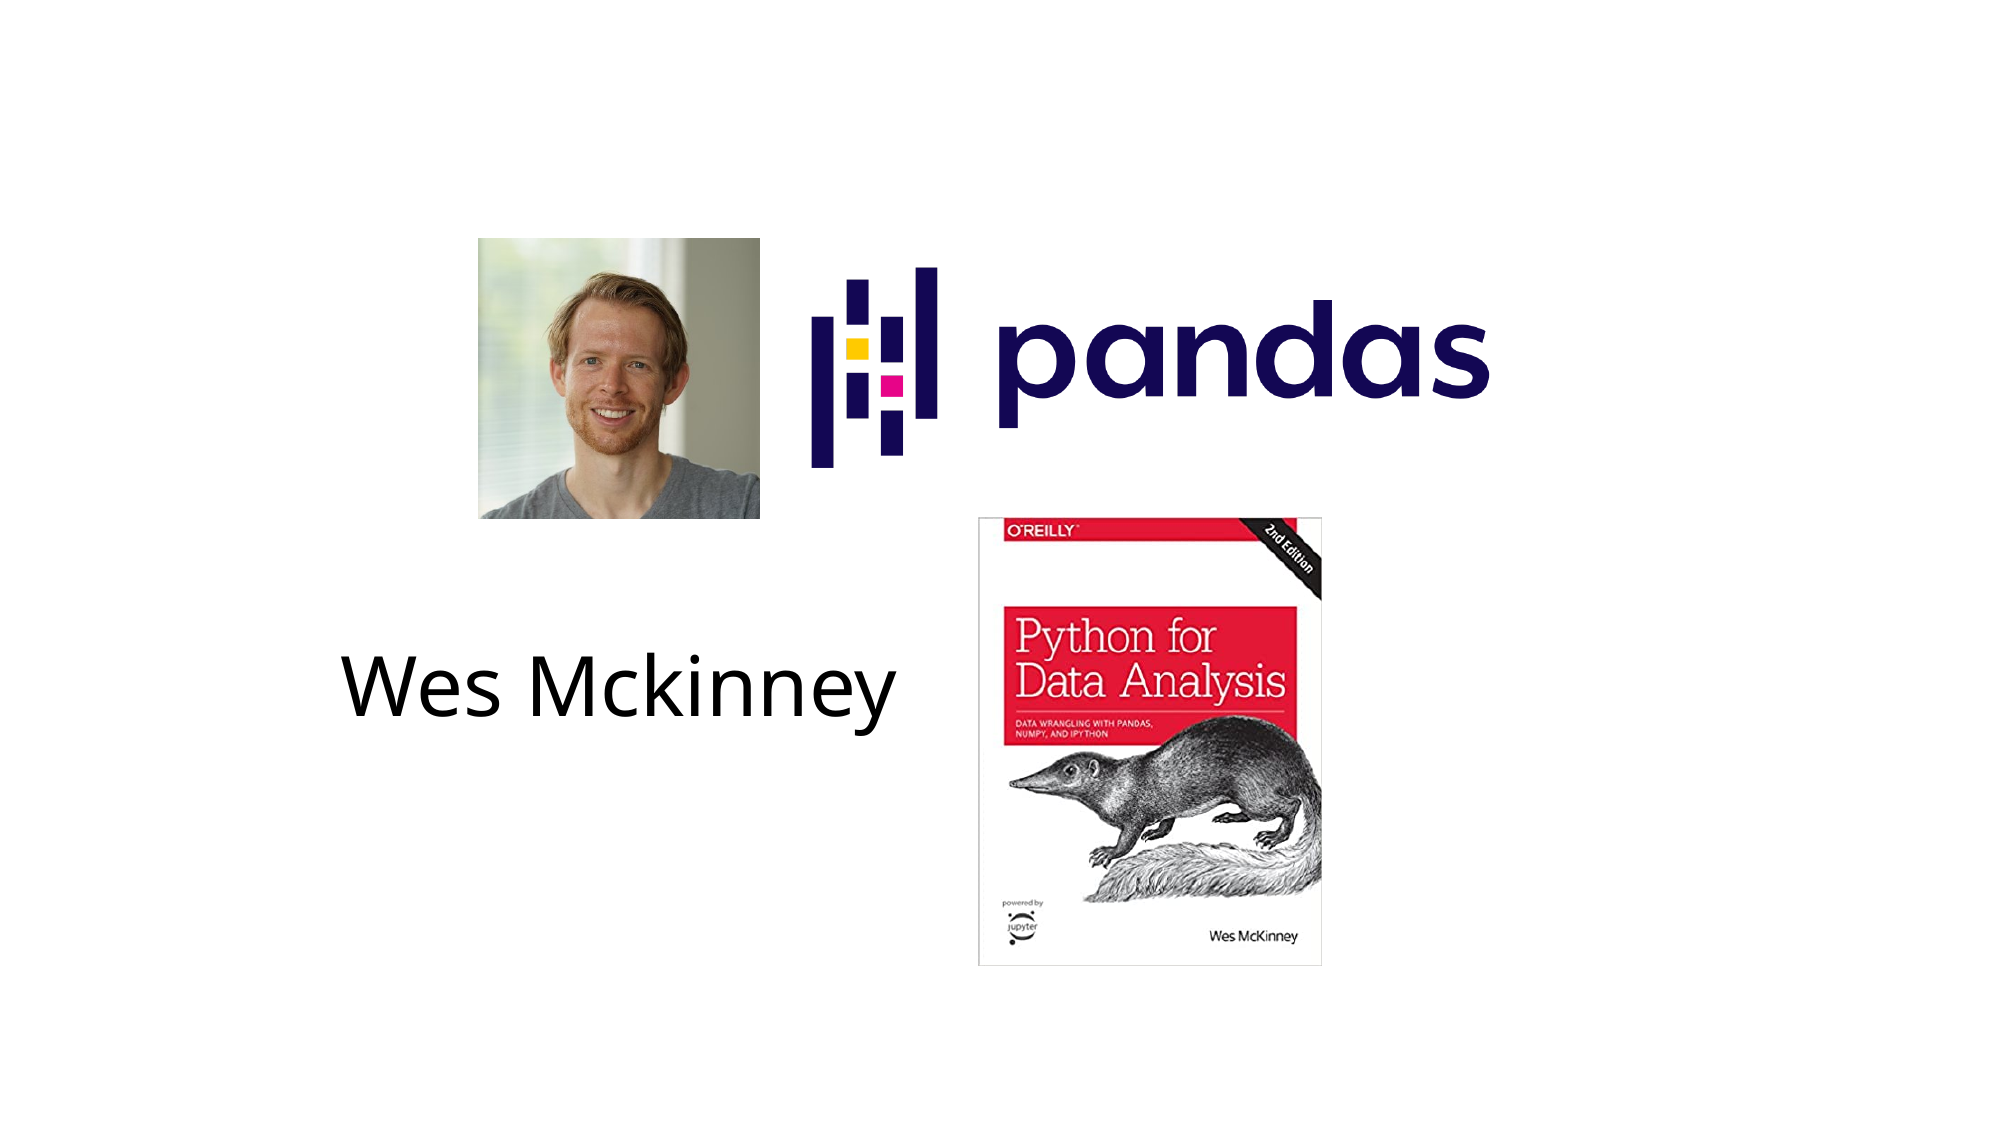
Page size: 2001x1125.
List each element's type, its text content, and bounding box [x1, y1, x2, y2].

picture [778, 217, 1522, 966]
picture [478, 238, 760, 519]
title Wes Mckinney [282, 581, 956, 742]
